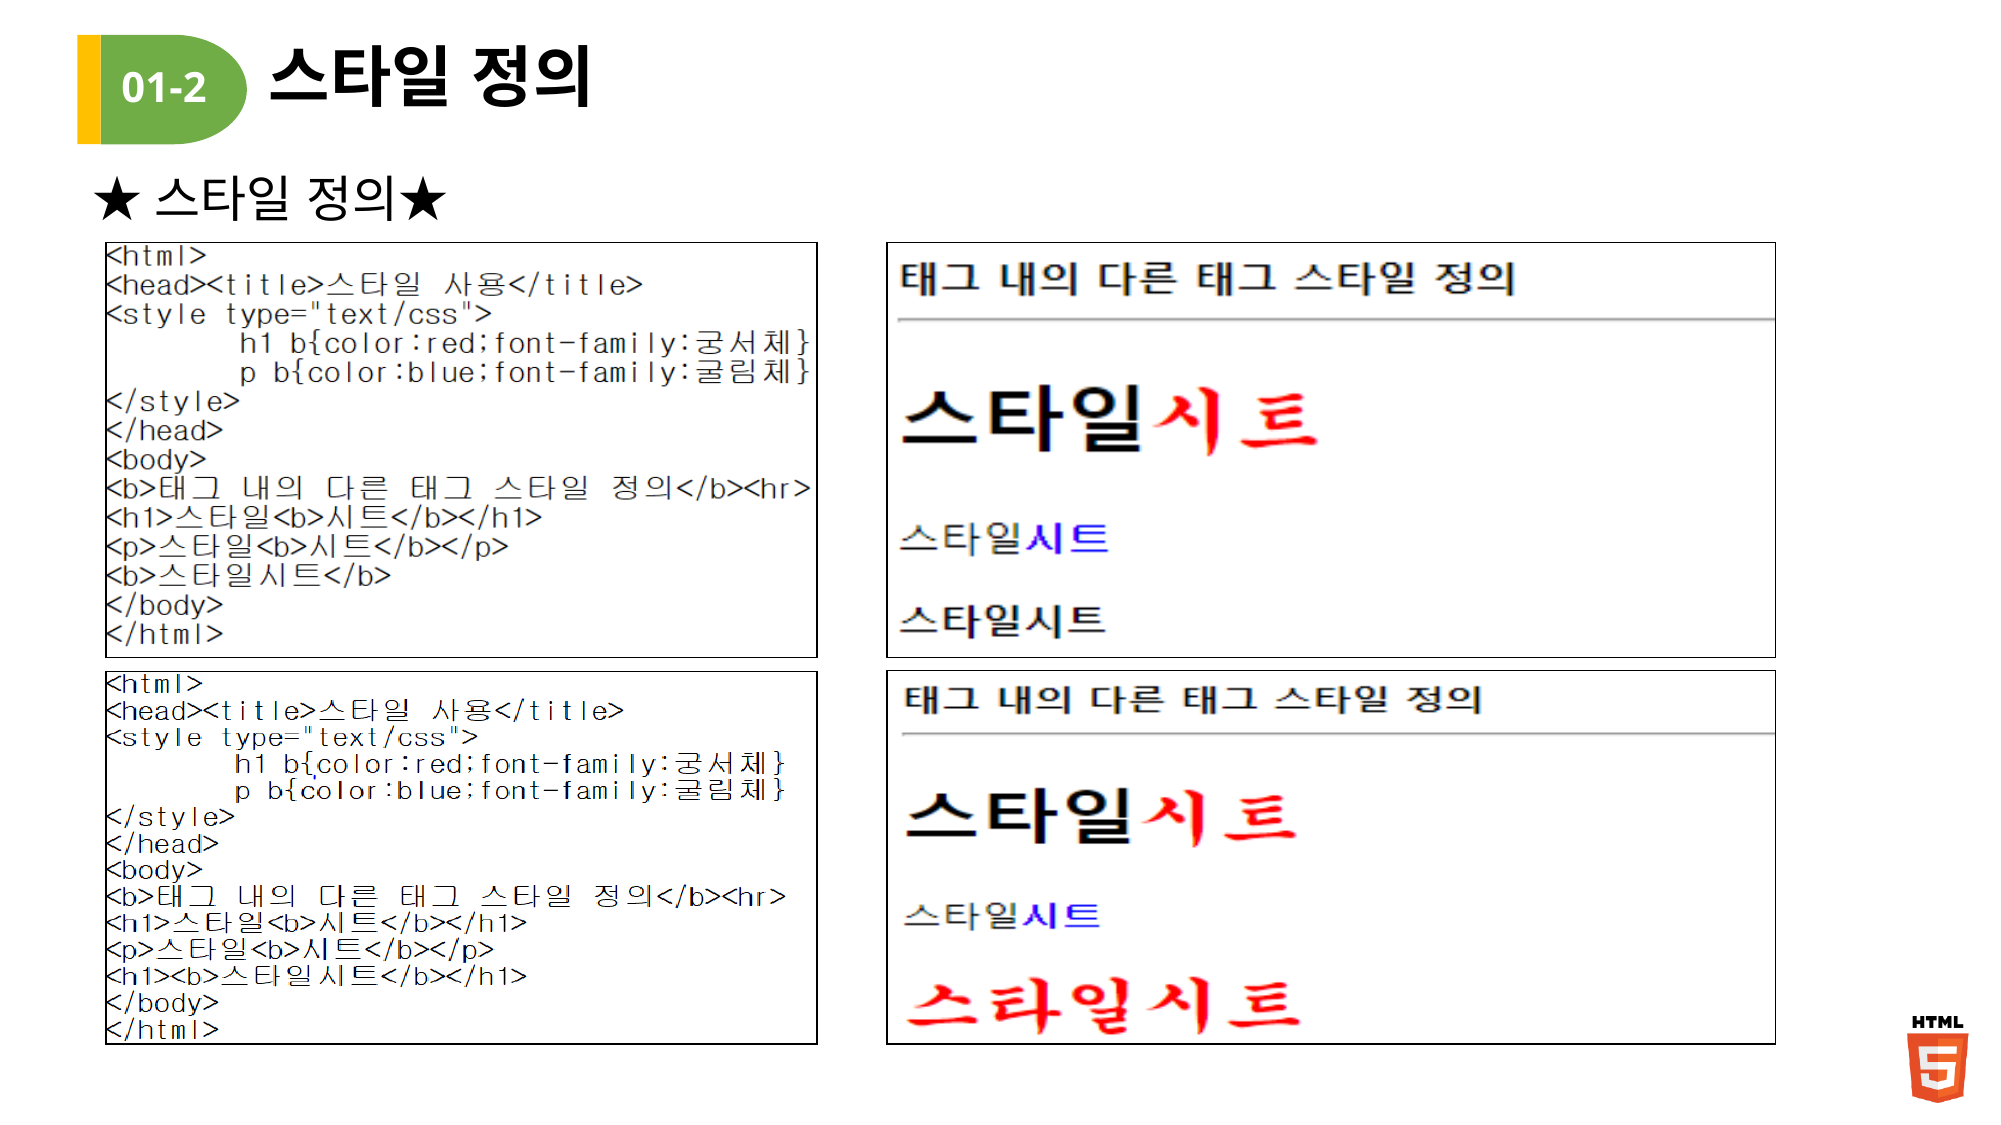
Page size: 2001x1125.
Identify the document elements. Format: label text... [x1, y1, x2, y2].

picture [106, 243, 817, 657]
list ★스타일 정의★ [77, 166, 1922, 881]
picture [887, 670, 1775, 1044]
picture [1894, 1016, 1981, 1103]
picture [106, 672, 817, 1044]
text_box 01-2 [106, 52, 253, 118]
picture [887, 243, 1775, 657]
title 스타일 정의 [253, 25, 1746, 135]
